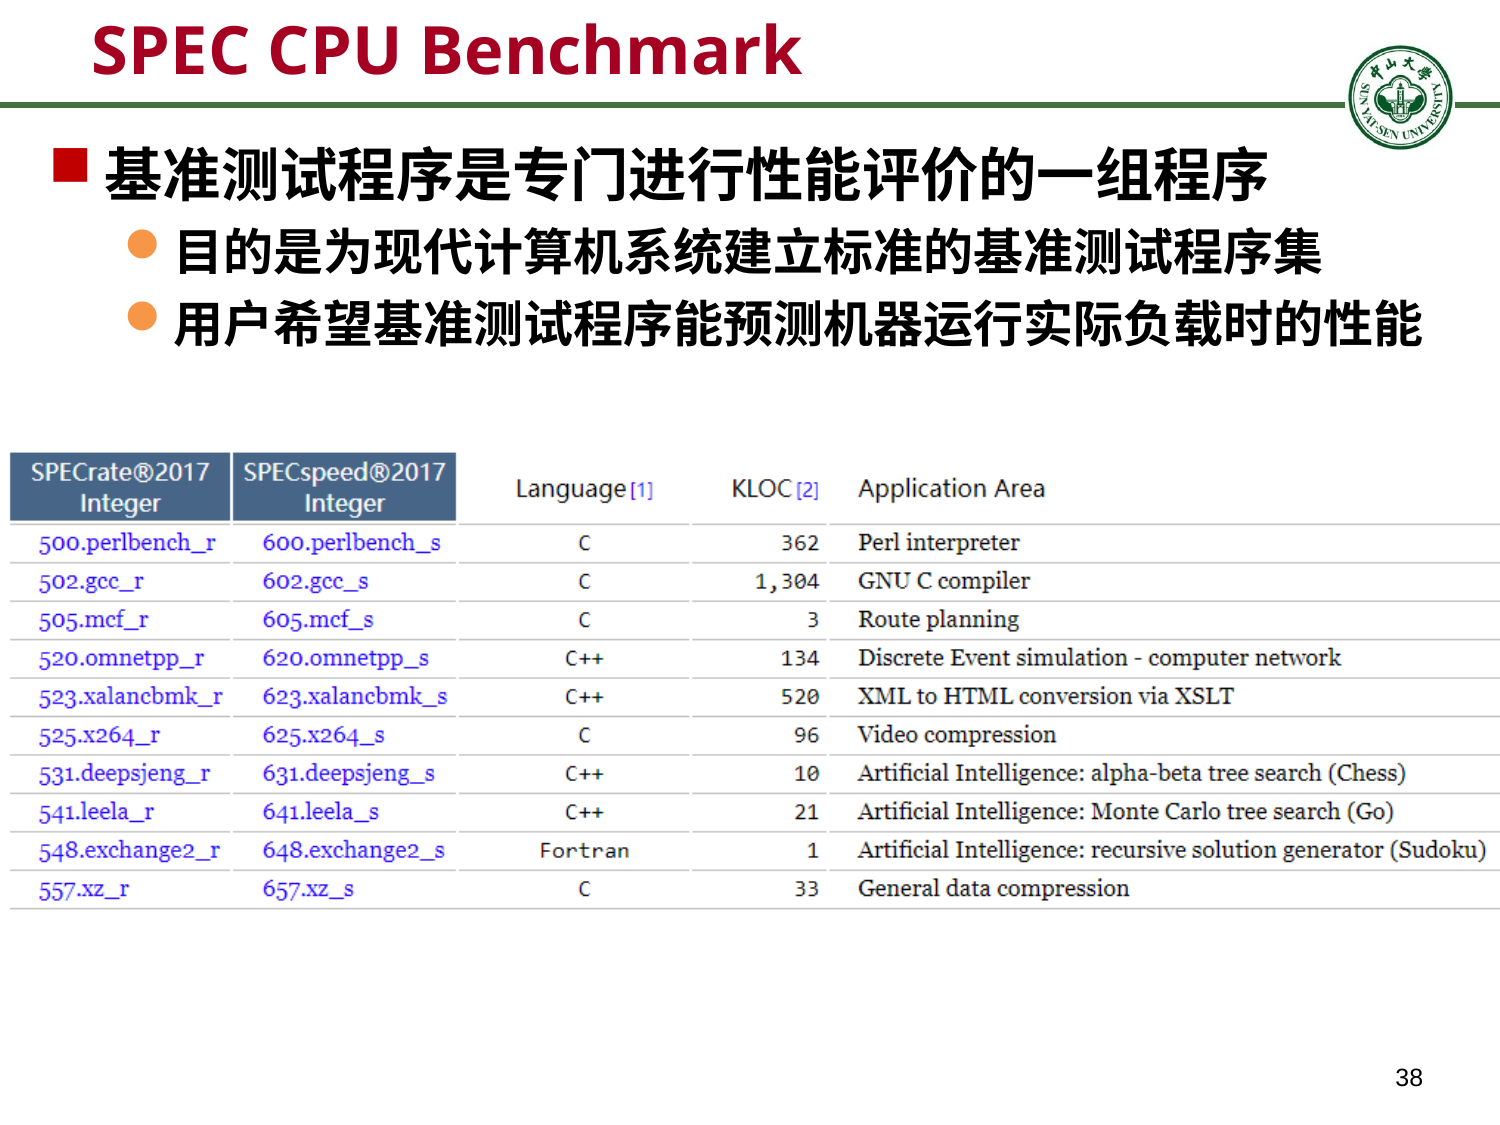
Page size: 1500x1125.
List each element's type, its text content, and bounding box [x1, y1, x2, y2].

text_box 基准测试程序是专门进行性能评价的一组程序 目的是为现代计算机系统建立标准的基准测试程序集 用户希望基准测试程序能预测机器运行实际负载时的性能 [33, 130, 1467, 361]
title SPEC CPU Benchmark [76, 0, 1500, 59]
picture [0, 444, 1500, 920]
picture [1345, 59, 1455, 130]
